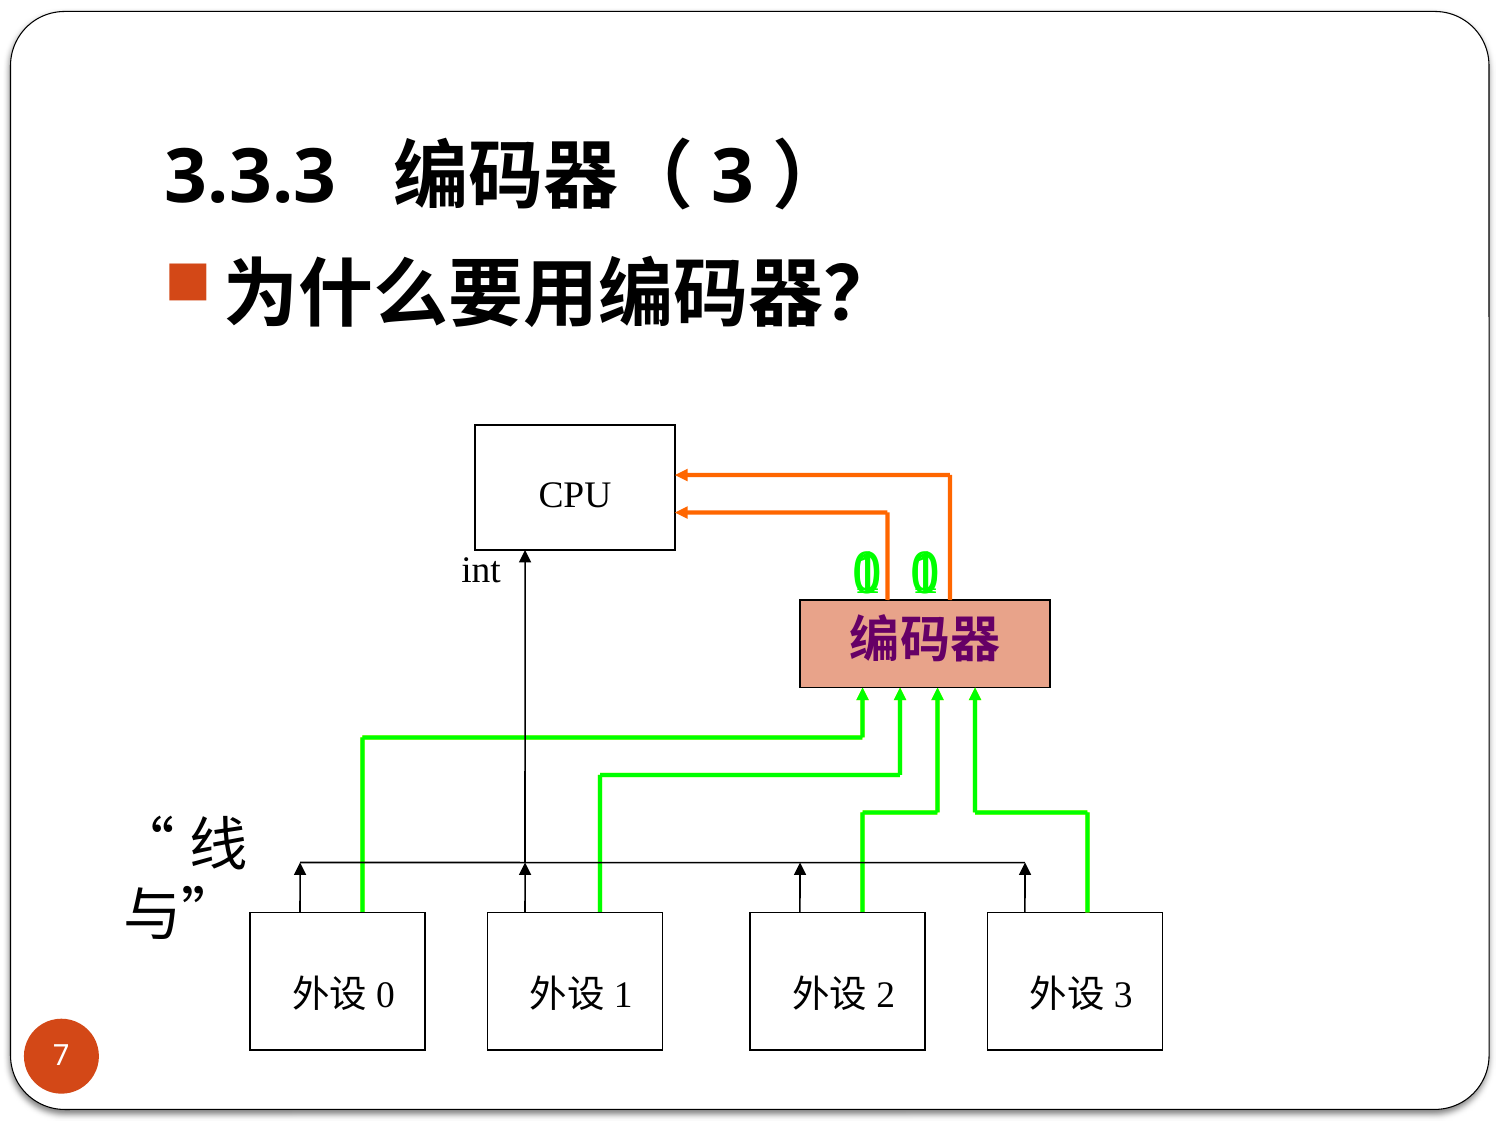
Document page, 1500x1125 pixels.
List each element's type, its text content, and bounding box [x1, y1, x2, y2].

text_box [837, 527, 1088, 913]
title 3.3.3 编码器（3） [150, 45, 1425, 233]
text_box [249, 424, 1163, 1051]
text_box “线与” [76, 799, 243, 955]
slide_number 7 [23, 1018, 99, 1094]
list 为什么要用编码器？ [150, 237, 1425, 988]
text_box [674, 474, 951, 601]
